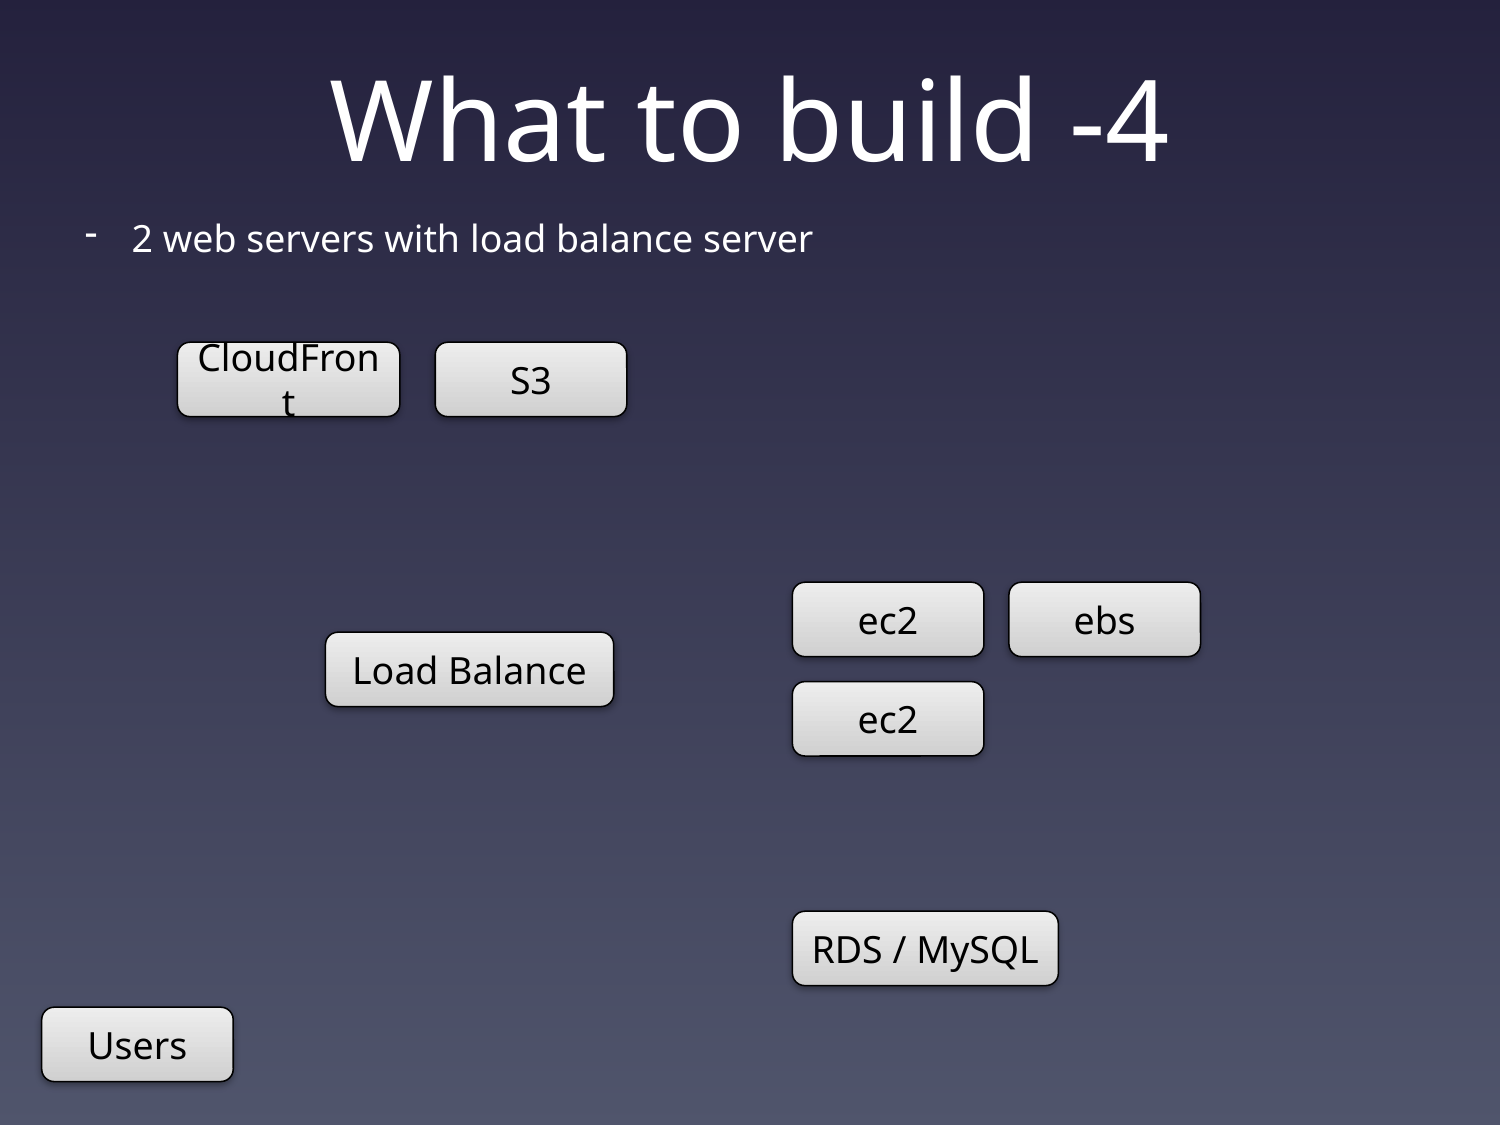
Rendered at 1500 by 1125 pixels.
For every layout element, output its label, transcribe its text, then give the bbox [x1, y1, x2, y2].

text_box Users [40, 1006, 235, 1083]
text_box ec2 [791, 581, 985, 658]
text_box ebs [1008, 581, 1202, 658]
text_box CloudFront [176, 341, 401, 418]
text_box ec2 [791, 680, 985, 757]
title What to build -4 [112, 40, 1388, 192]
text_box RDS / MySQL [791, 910, 1060, 987]
text_box S3 [434, 341, 628, 418]
text_box Load Balance [324, 631, 615, 708]
text_box 2 web servers with load balance server [70, 207, 829, 268]
